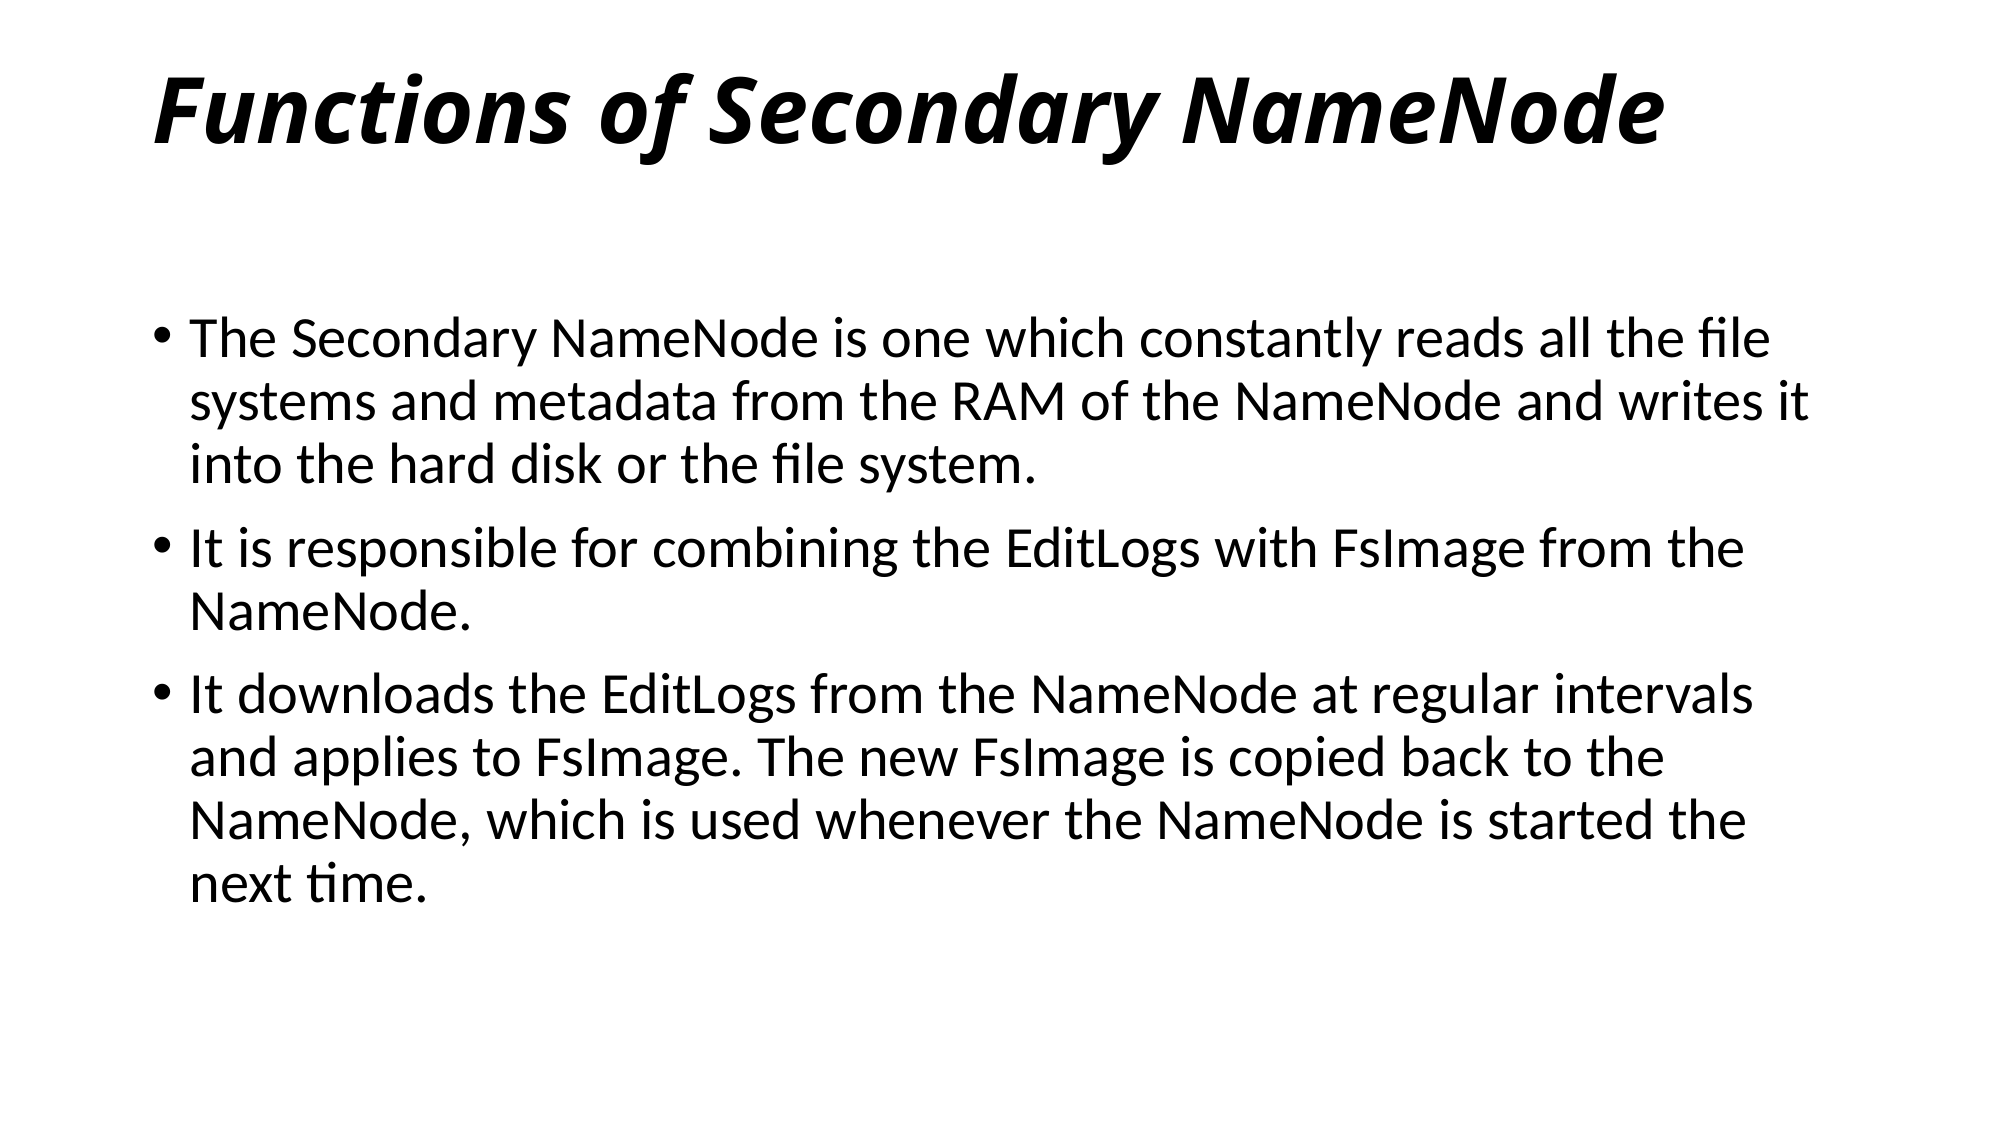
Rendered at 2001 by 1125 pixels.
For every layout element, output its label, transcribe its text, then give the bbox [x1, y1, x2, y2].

list The Secondary NameNode is one which constantly reads all the file systems and metadata from the RAM of the NameNode and writes it into the hard disk or the file system. It is responsible for combining the EditLogs with FsImage from the NameNode. It downloads the EditLogs from the NameNode at regular intervals and applies to FsImage. The new FsImage is copied back to the NameNode, which is used whenever the NameNode is started the next time. [137, 299, 1863, 1014]
title Functions of Secondary NameNode [137, 59, 1863, 278]
